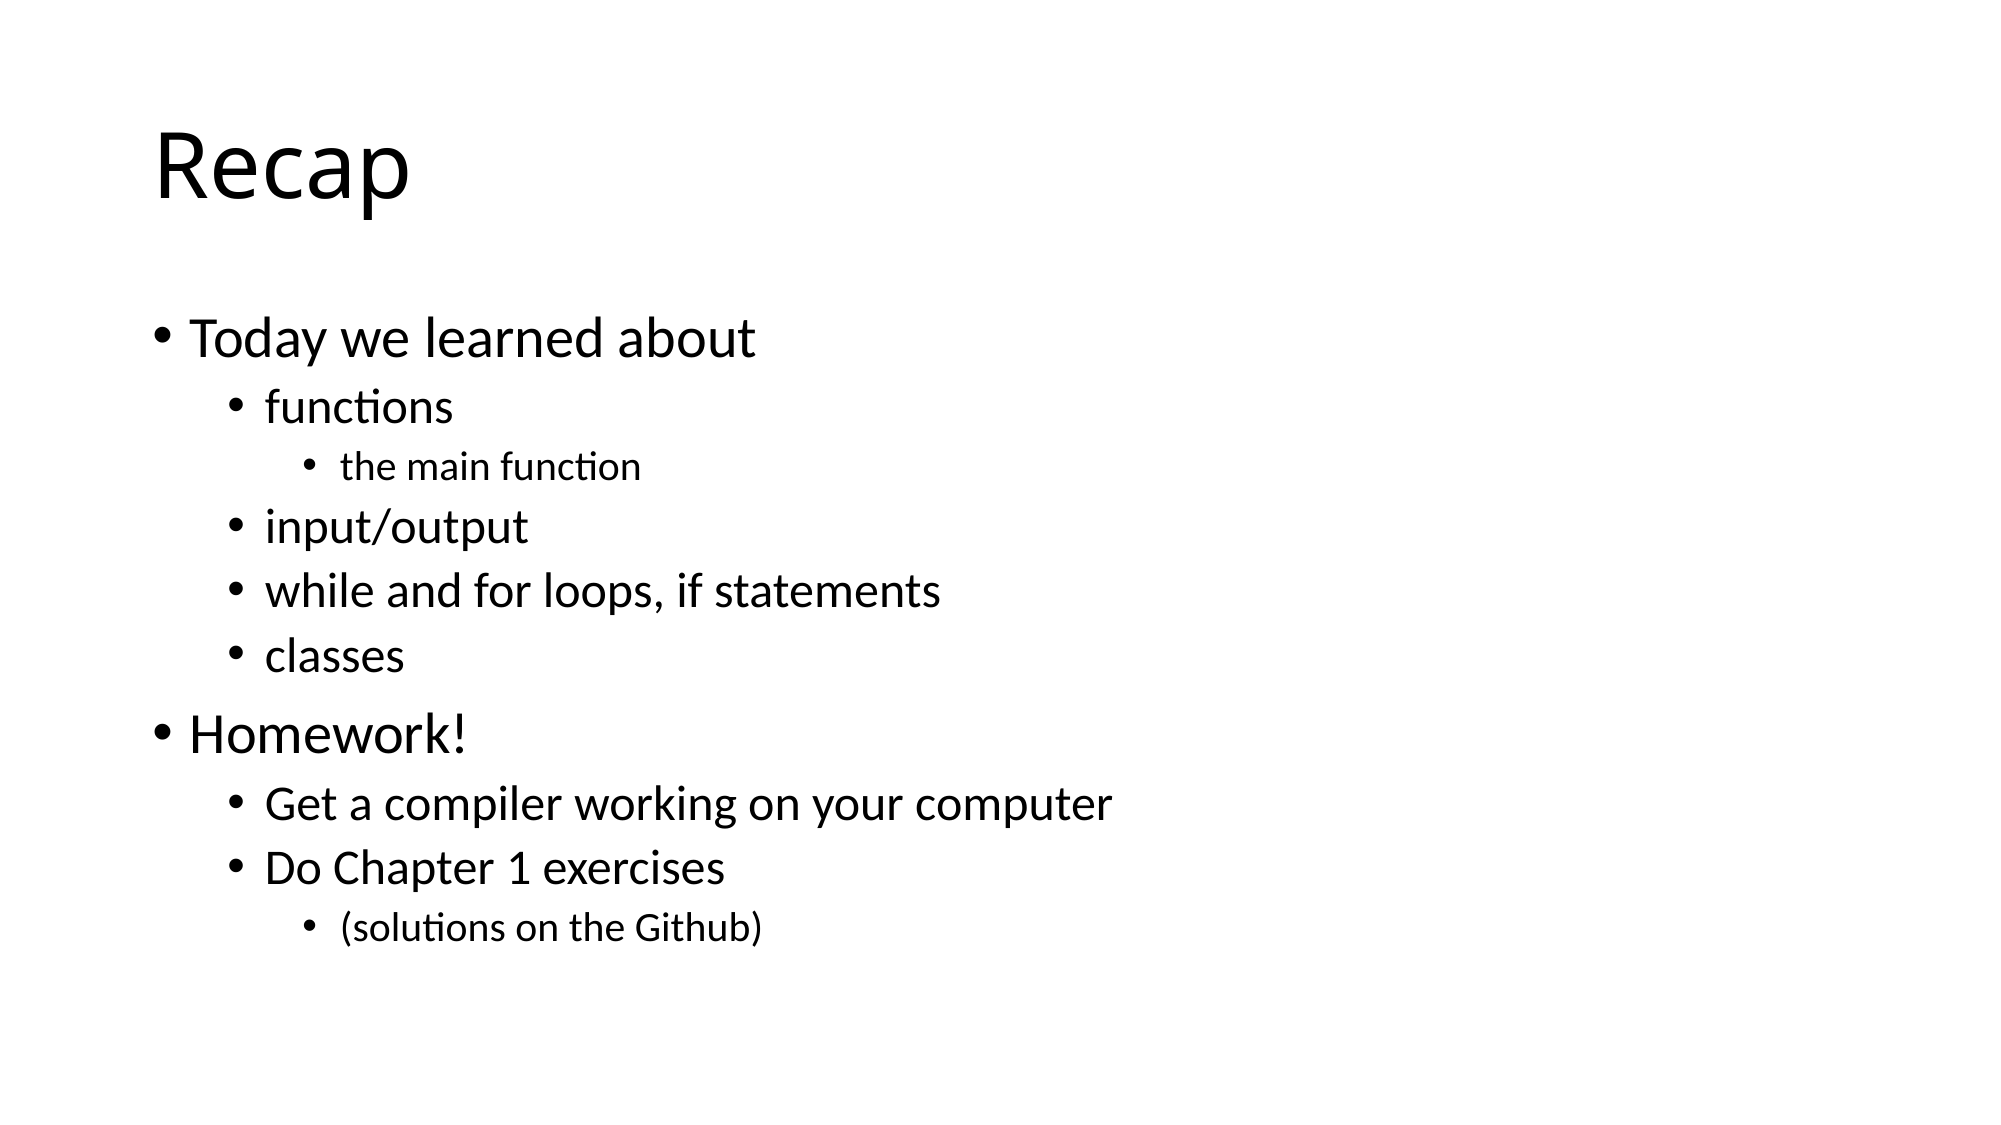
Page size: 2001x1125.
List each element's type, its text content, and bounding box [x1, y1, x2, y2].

list Today we learned about functions the main function input/output while and for loops, if statements classes Homework! Get a compiler working on your computer Do Chapter 1 exercises (solutions on the Github) [137, 299, 1362, 1014]
title Recap [137, 59, 1863, 278]
